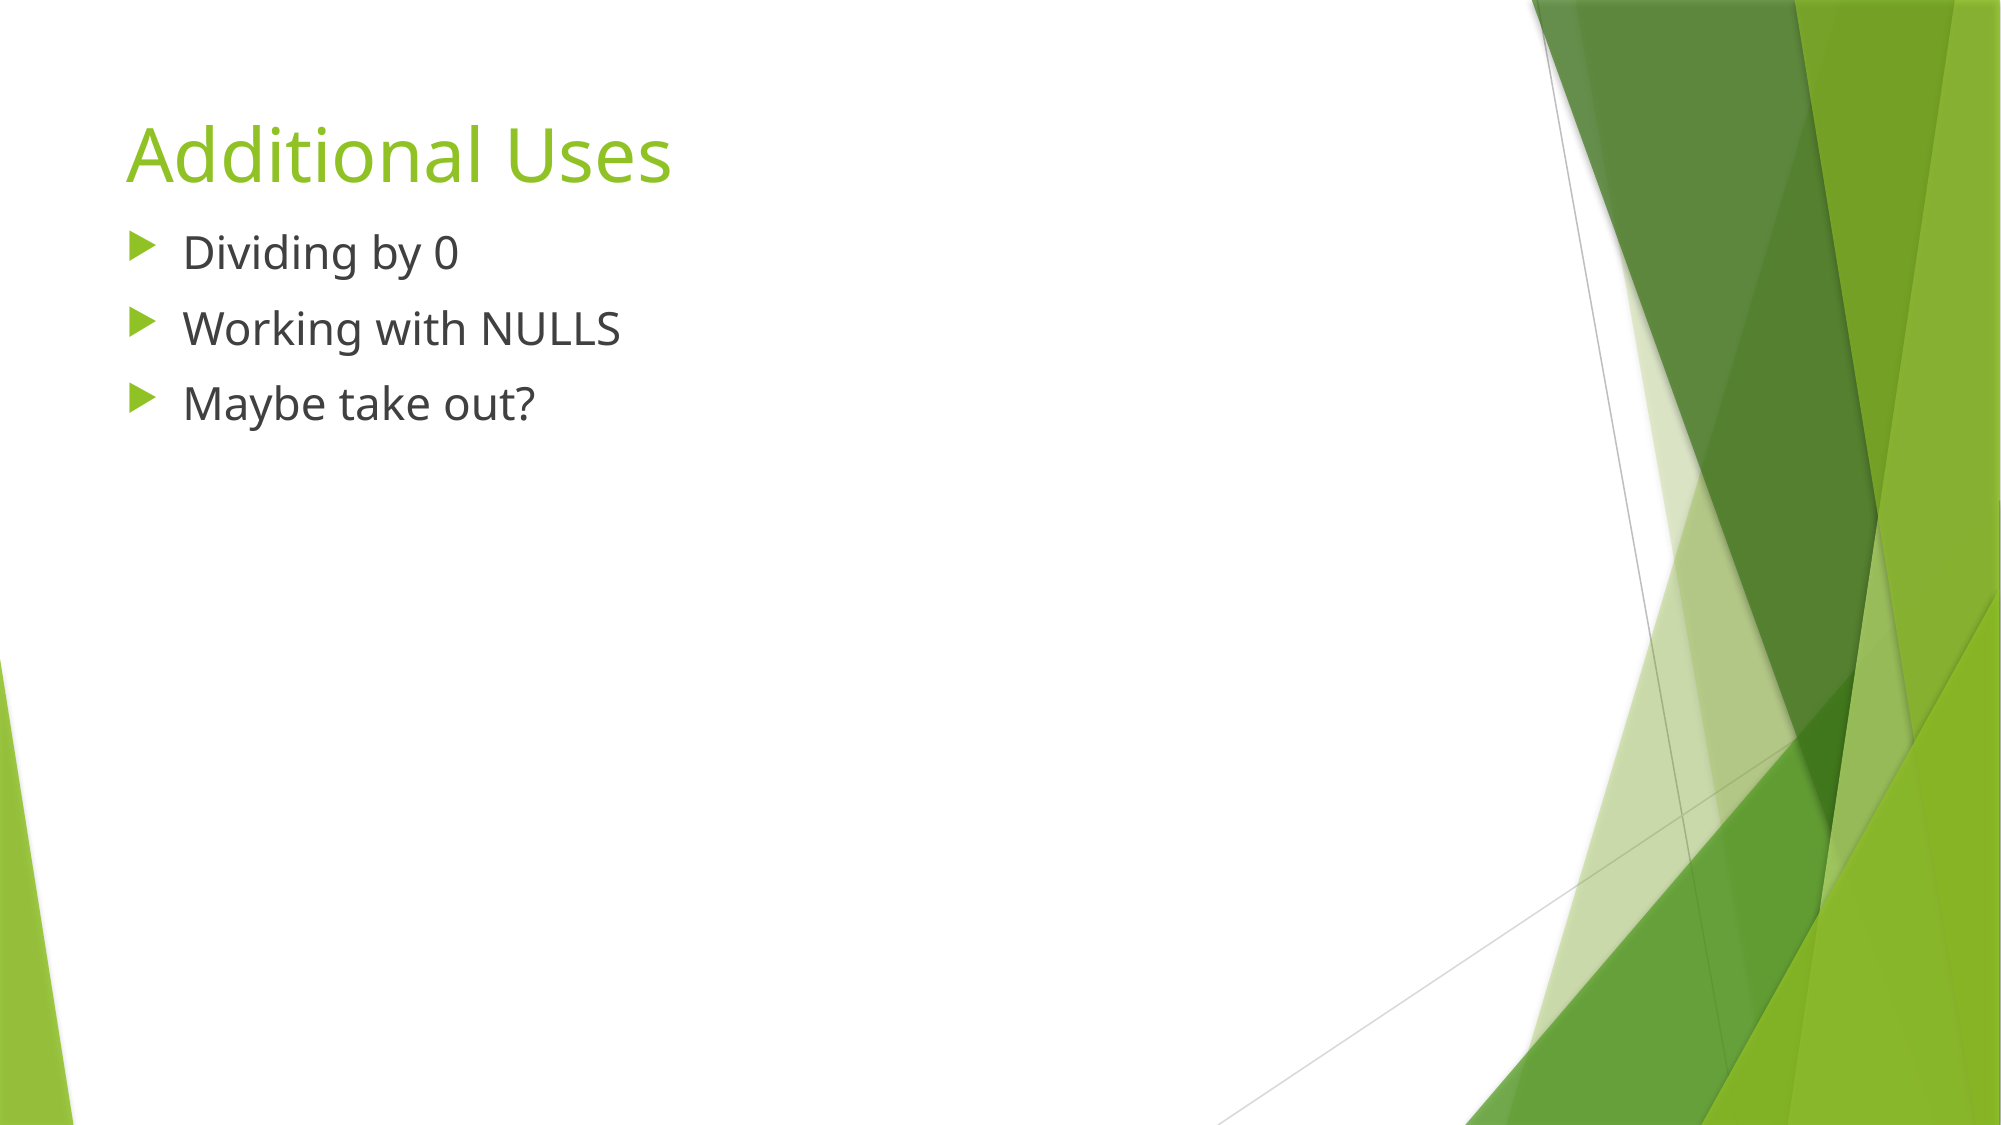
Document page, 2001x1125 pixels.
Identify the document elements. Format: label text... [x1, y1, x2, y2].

list Dividing by 0 Working with NULLS Maybe take out? [111, 215, 1565, 986]
title Additional Uses [111, 99, 1522, 215]
